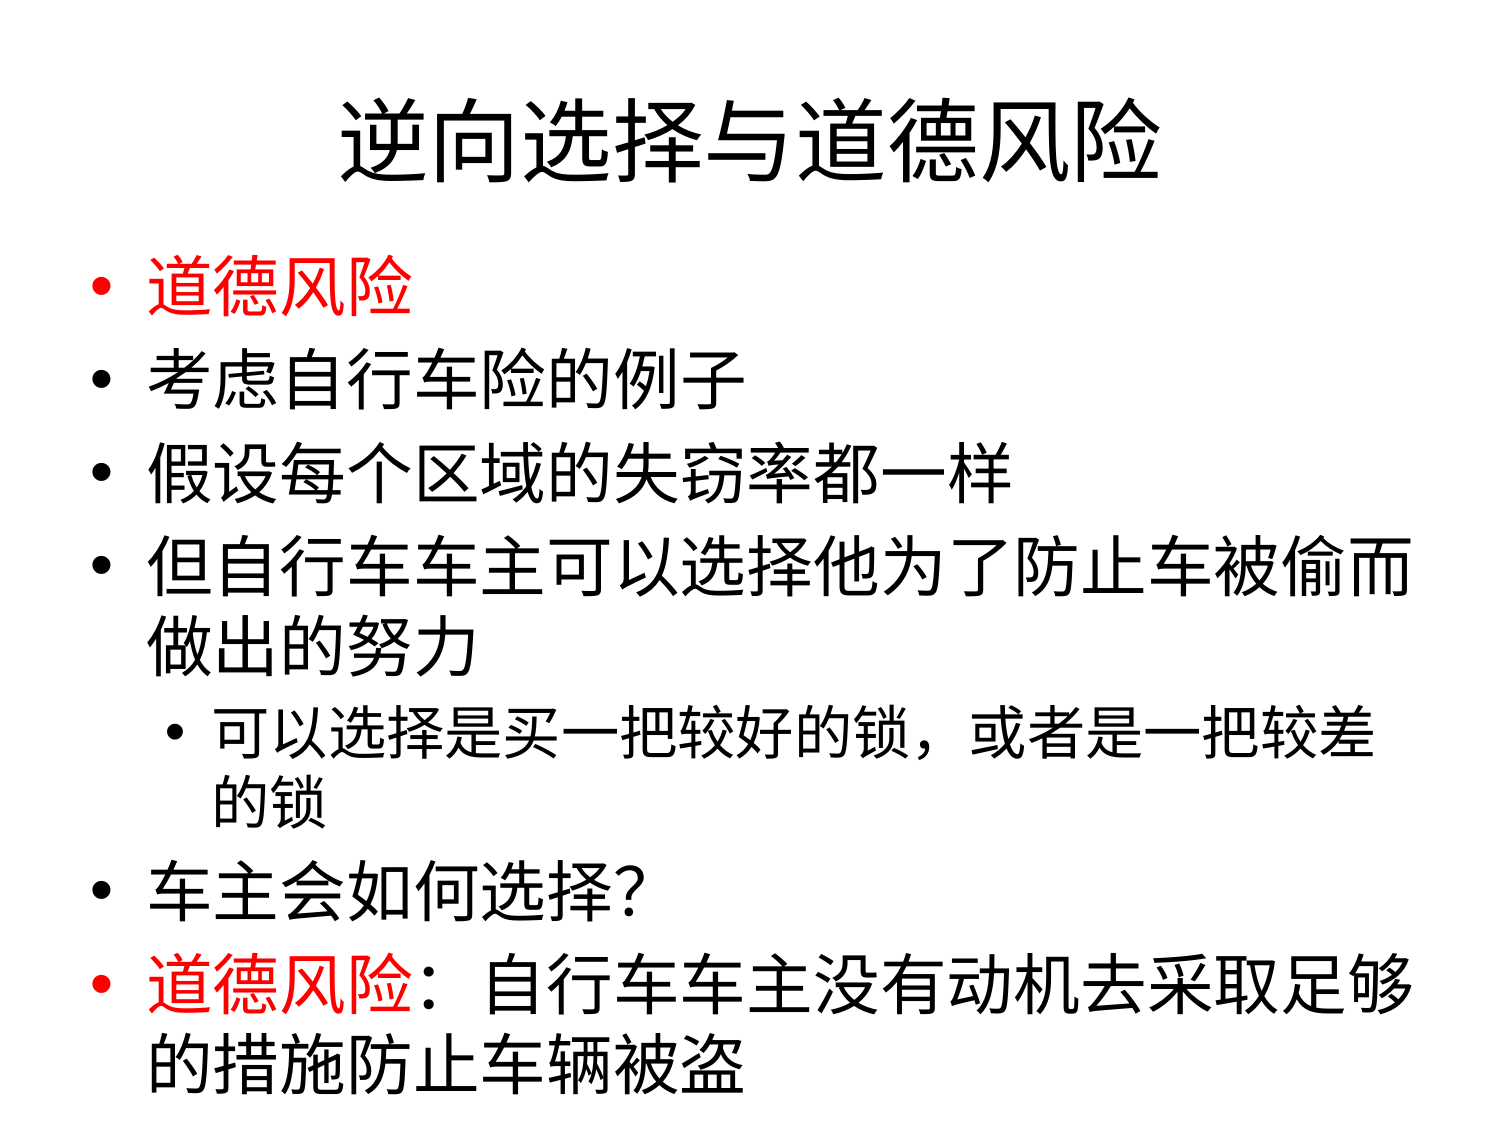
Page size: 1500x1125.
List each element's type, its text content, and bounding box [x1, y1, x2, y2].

text_box 道德风险 考虑自行车险的例子 假设每个区域的失窃率都一样 但自行车车主可以选择他为了防止车被偷而做出的努力 可以选择是买一把较好的锁，或者是一把较差的锁 车主会如何选择？ 道德风险：自行车车主没有动机去采取足够的措施防止车辆被盗 [74, 237, 1438, 1050]
title 逆向选择与道德风险 [74, 44, 1426, 233]
